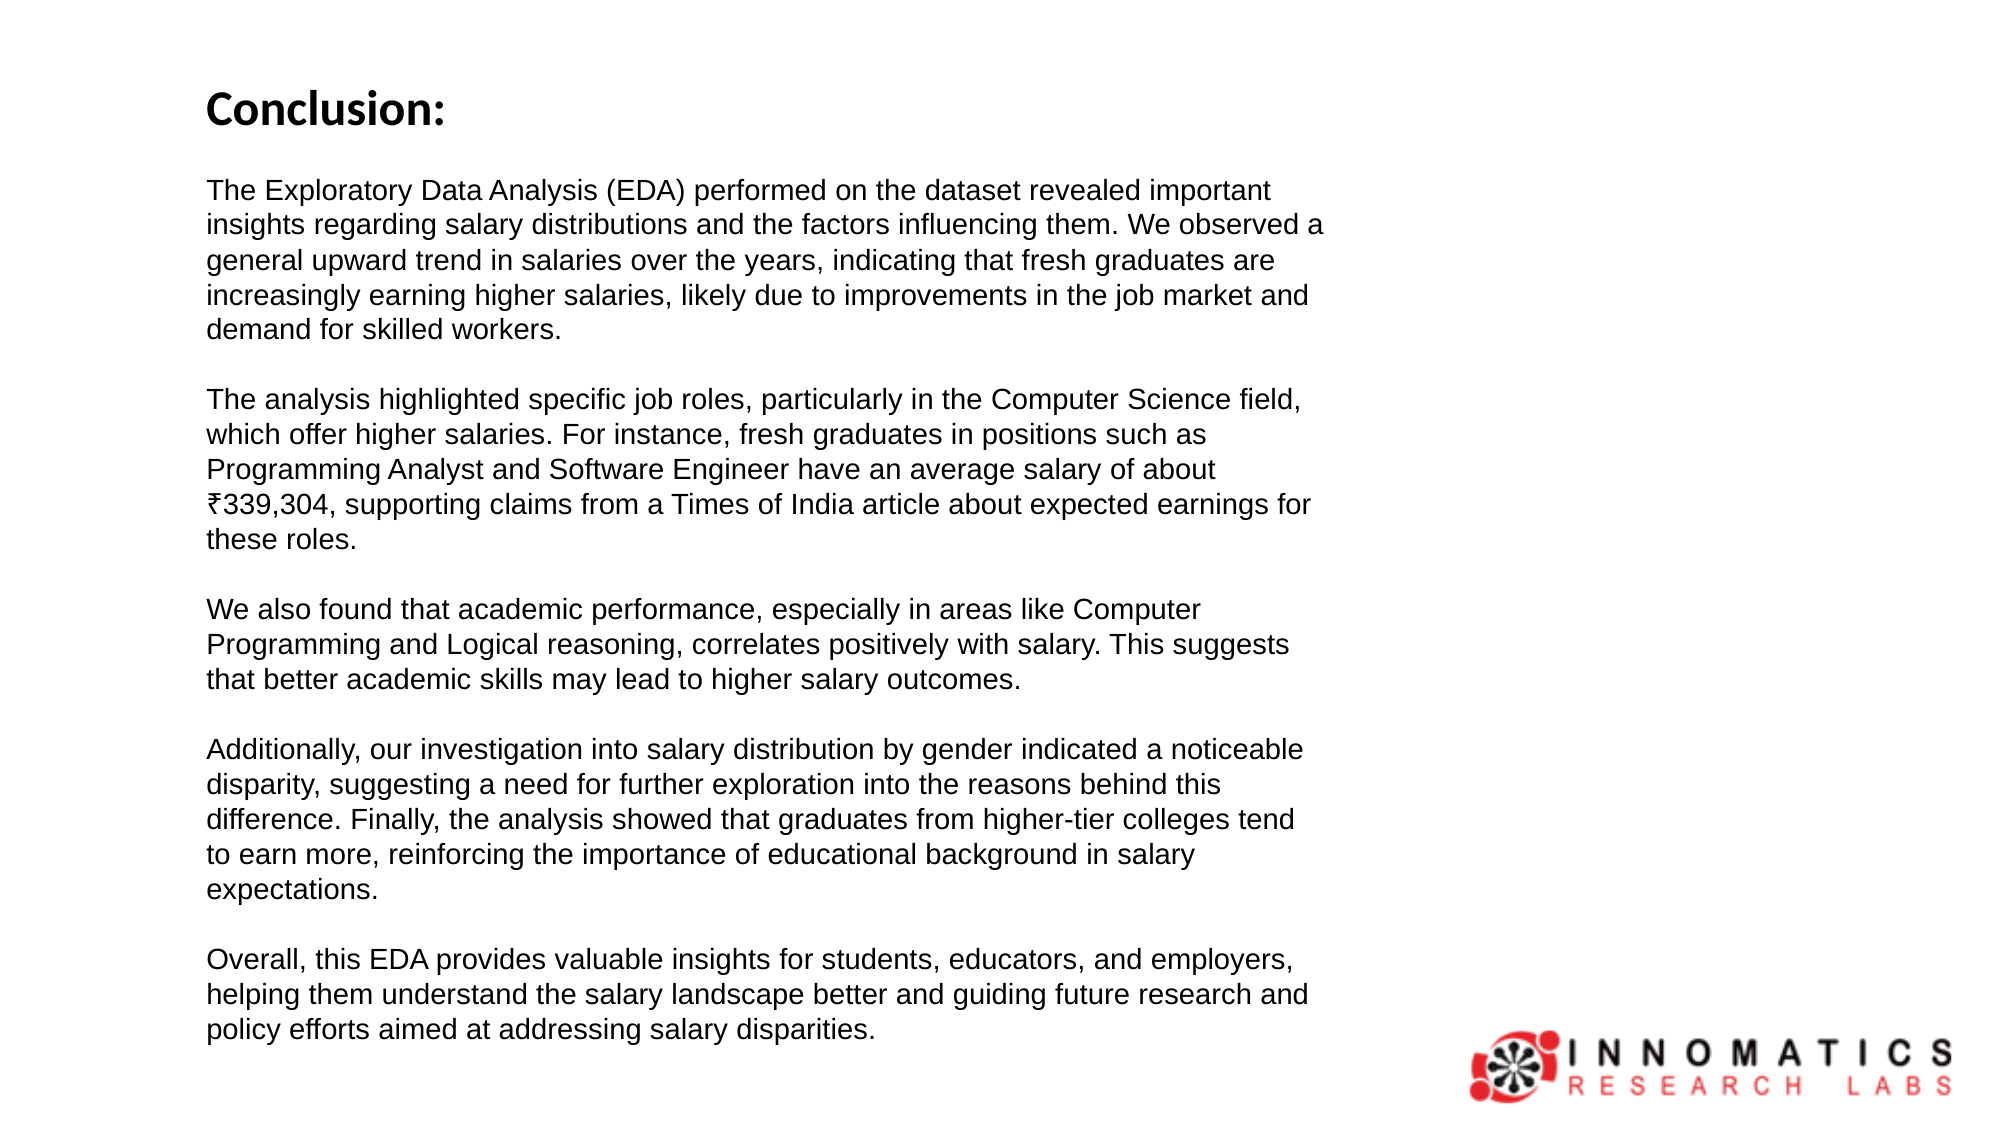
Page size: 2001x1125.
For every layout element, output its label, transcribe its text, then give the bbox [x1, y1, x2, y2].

picture [1445, 1014, 1975, 1125]
text_box Conclusion: The Exploratory Data Analysis (EDA) performed on the dataset revealed important insights regarding salary distributions and the factors influencing them. We observed a general upward trend in salaries over the years, indicating that fresh graduates are increasingly earning higher salaries, likely due to improvements in the job market and demand for skilled workers. The analysis highlighted specific job roles, particularly in the Computer Science field, which offer higher salaries. For instance, fresh graduates in positions such as Programming Analyst and Software Engineer have an average salary of about ₹339,304, supporting claims from a Times of India article about expected earnings for these roles. We also found that academic performance, especially in areas like Computer Programming and Logical reasoning, correlates positively with salary. This suggests that better academic skills may lead to higher salary outcomes. Additionally, our investigation into salary distribution by gender indicated a noticeable disparity, suggesting a need for further exploration into the reasons behind this difference. Finally, the analysis showed that graduates from higher-tier colleges tend to earn more, reinforcing the importance of educational background in salary expectations. Overall, this EDA provides valuable insights for students, educators, and employers, helping them understand the salary landscape better and guiding future research and policy efforts aimed at addressing salary disparities. [206, 75, 1330, 1045]
